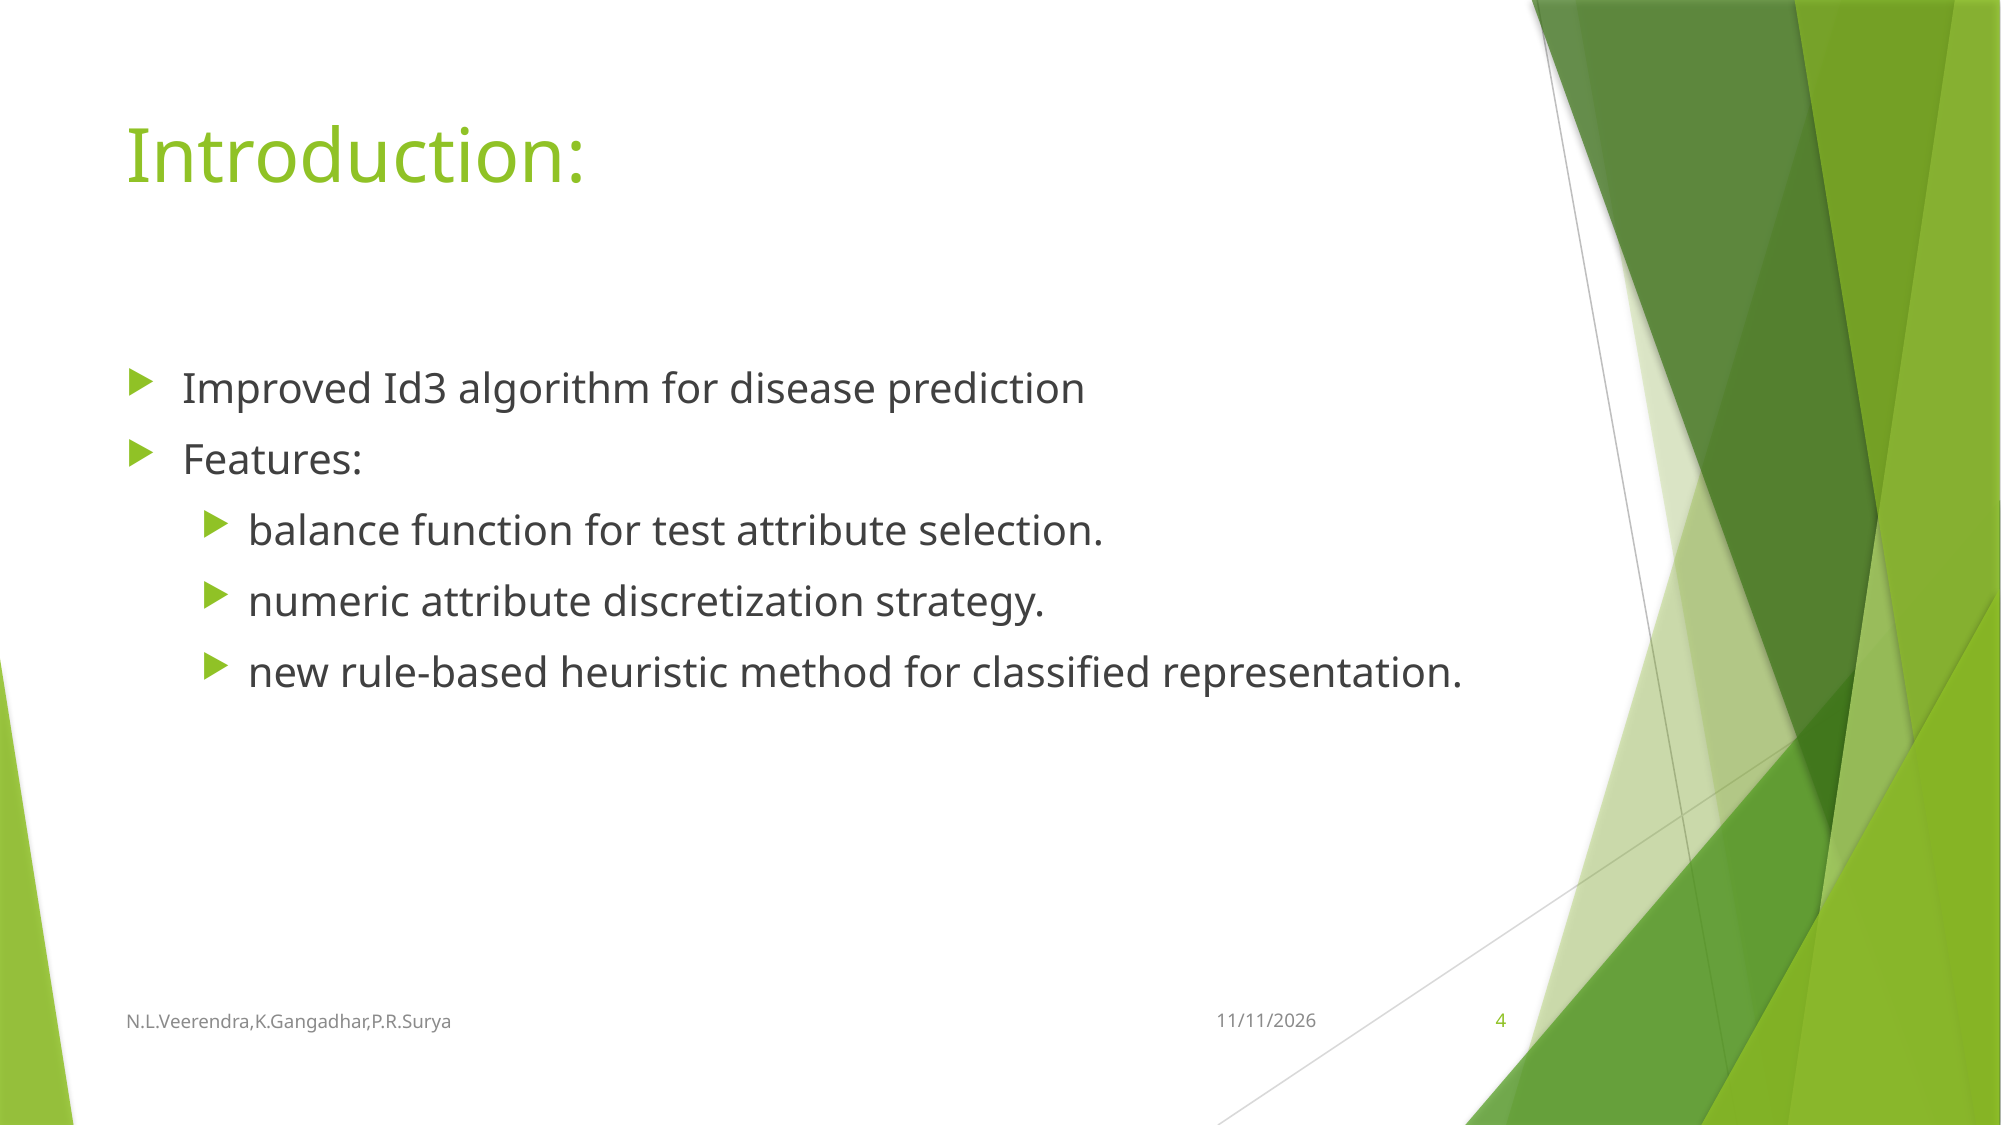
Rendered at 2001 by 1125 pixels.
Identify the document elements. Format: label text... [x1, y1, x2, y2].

slide_number 28-Aug-18 [1181, 991, 1332, 1051]
list Improved Id3 algorithm for disease prediction Features: balance function for test attribute selection. numeric attribute discretization strategy. new rule-based heuristic method for classified representation. [111, 354, 1522, 992]
title Introduction: [111, 99, 1522, 317]
footer N.L.Veerendra,K.Gangadhar,P.R.Surya [111, 991, 1145, 1051]
slide_number 4 [1409, 991, 1522, 1051]
